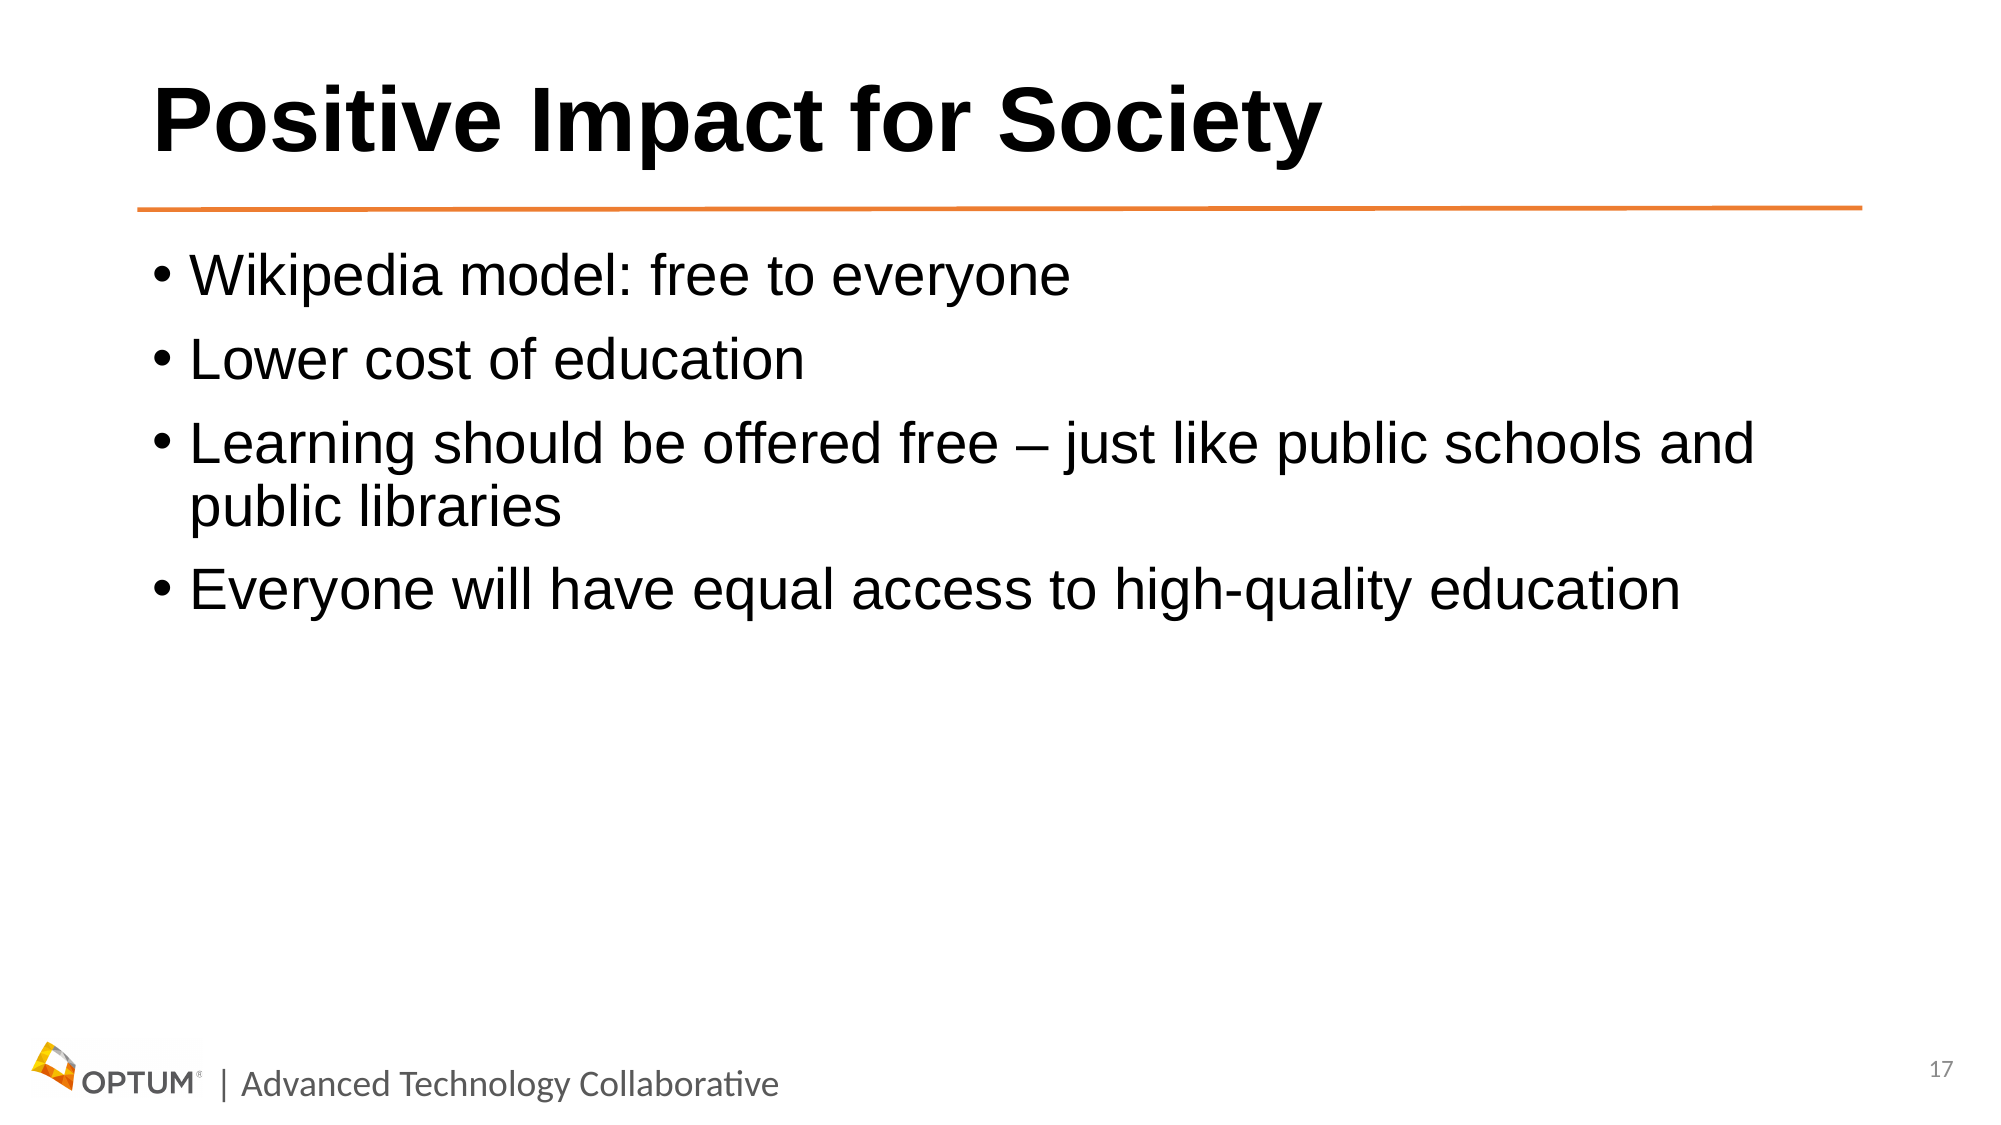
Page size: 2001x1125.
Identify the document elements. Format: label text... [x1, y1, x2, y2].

picture [31, 1038, 203, 1098]
list Wikipedia model: free to everyone Lower cost of education Learning should be offered free – just like public schools and public libraries Everyone will have equal access to high-quality education [137, 237, 1863, 1014]
slide_number 17 [1519, 1038, 1969, 1098]
title Positive Impact for Society [137, 59, 1863, 184]
